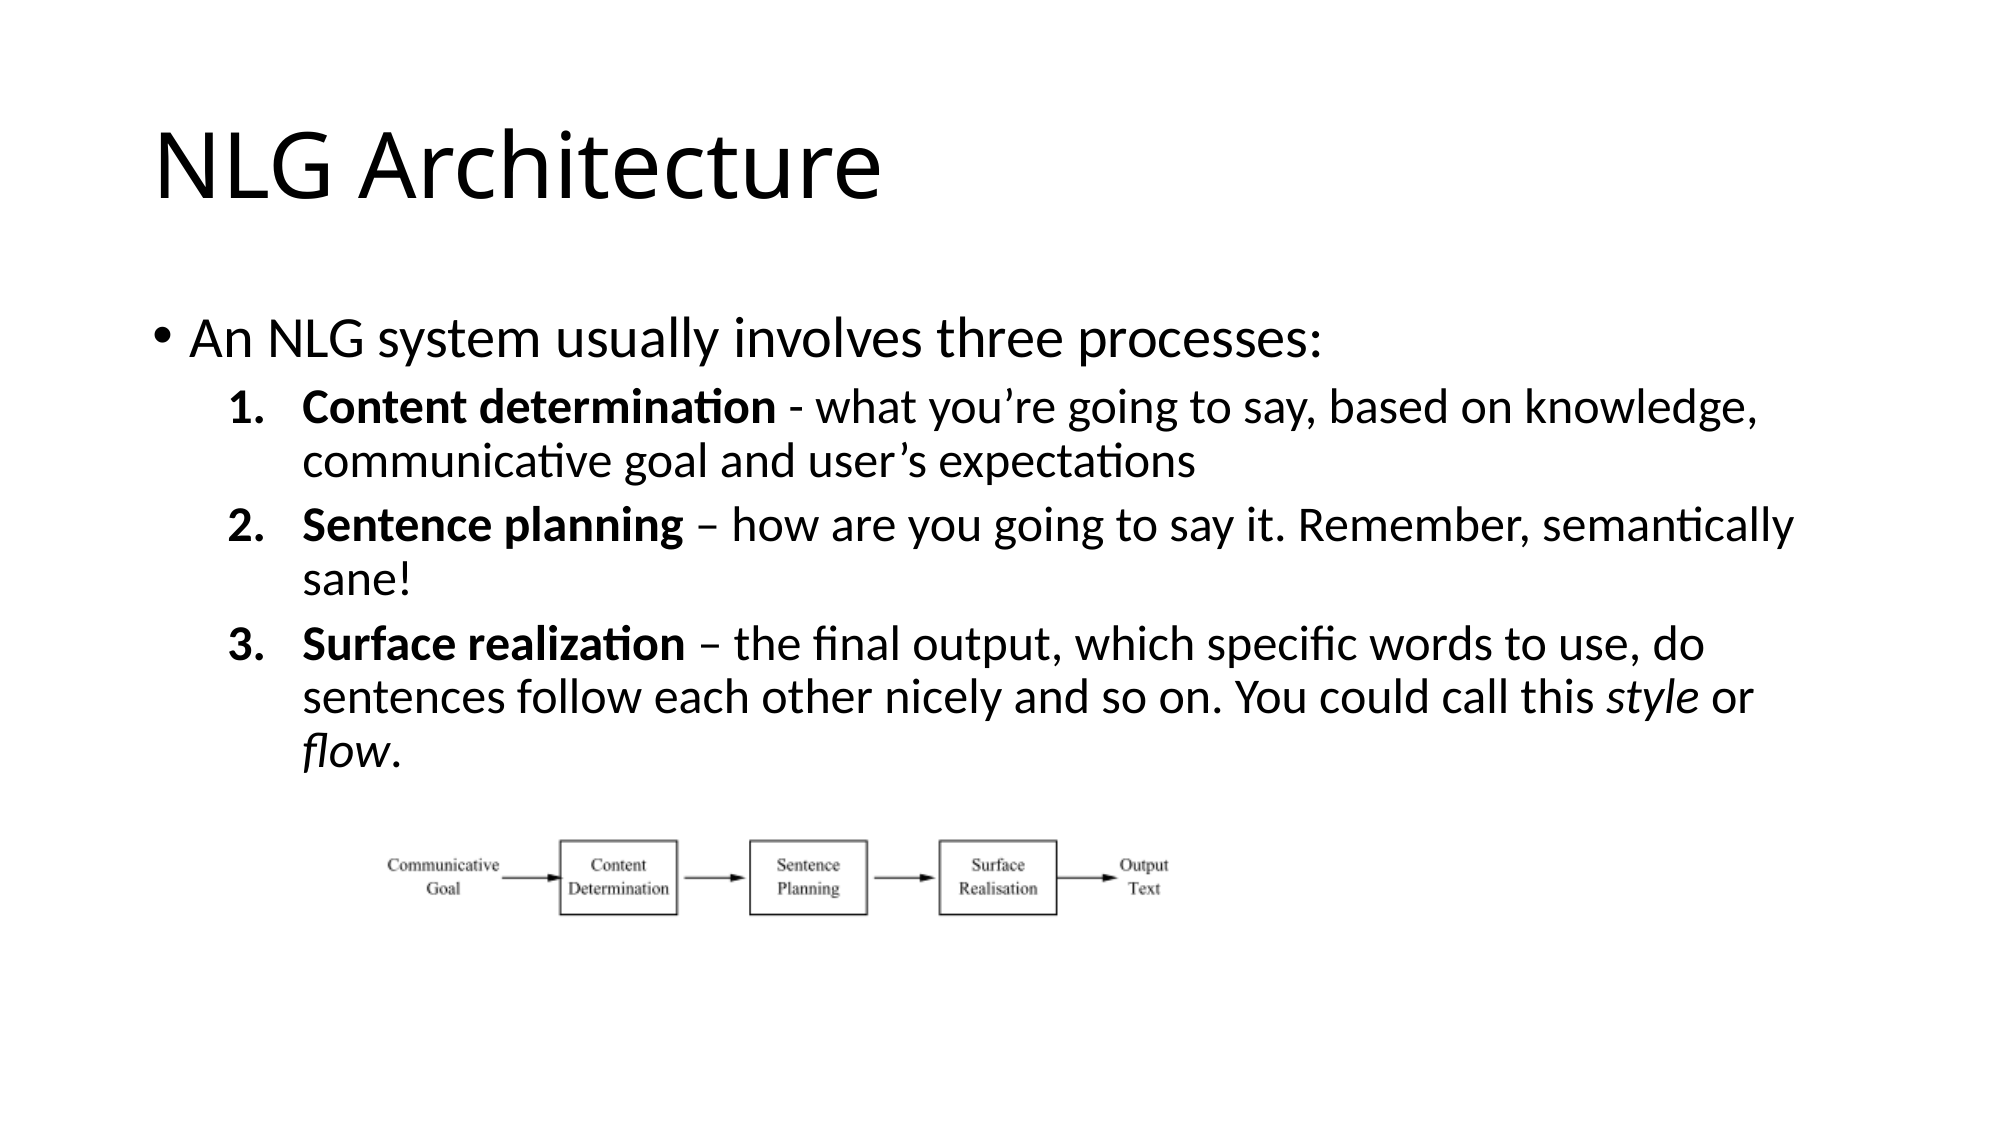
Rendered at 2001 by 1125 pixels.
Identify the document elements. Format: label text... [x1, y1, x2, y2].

title NLG Architecture [137, 59, 1863, 278]
picture [335, 824, 1222, 944]
list An NLG system usually involves three processes: Content determination - what you’re going to say, based on knowledge, communicative goal and user’s expectations Sentence planning – how are you going to say it. Remember, semantically sane! Surface realization – the final output, which specific words to use, do sentences follow each other nicely and so on. You could call this style or flow. [137, 299, 1863, 1014]
